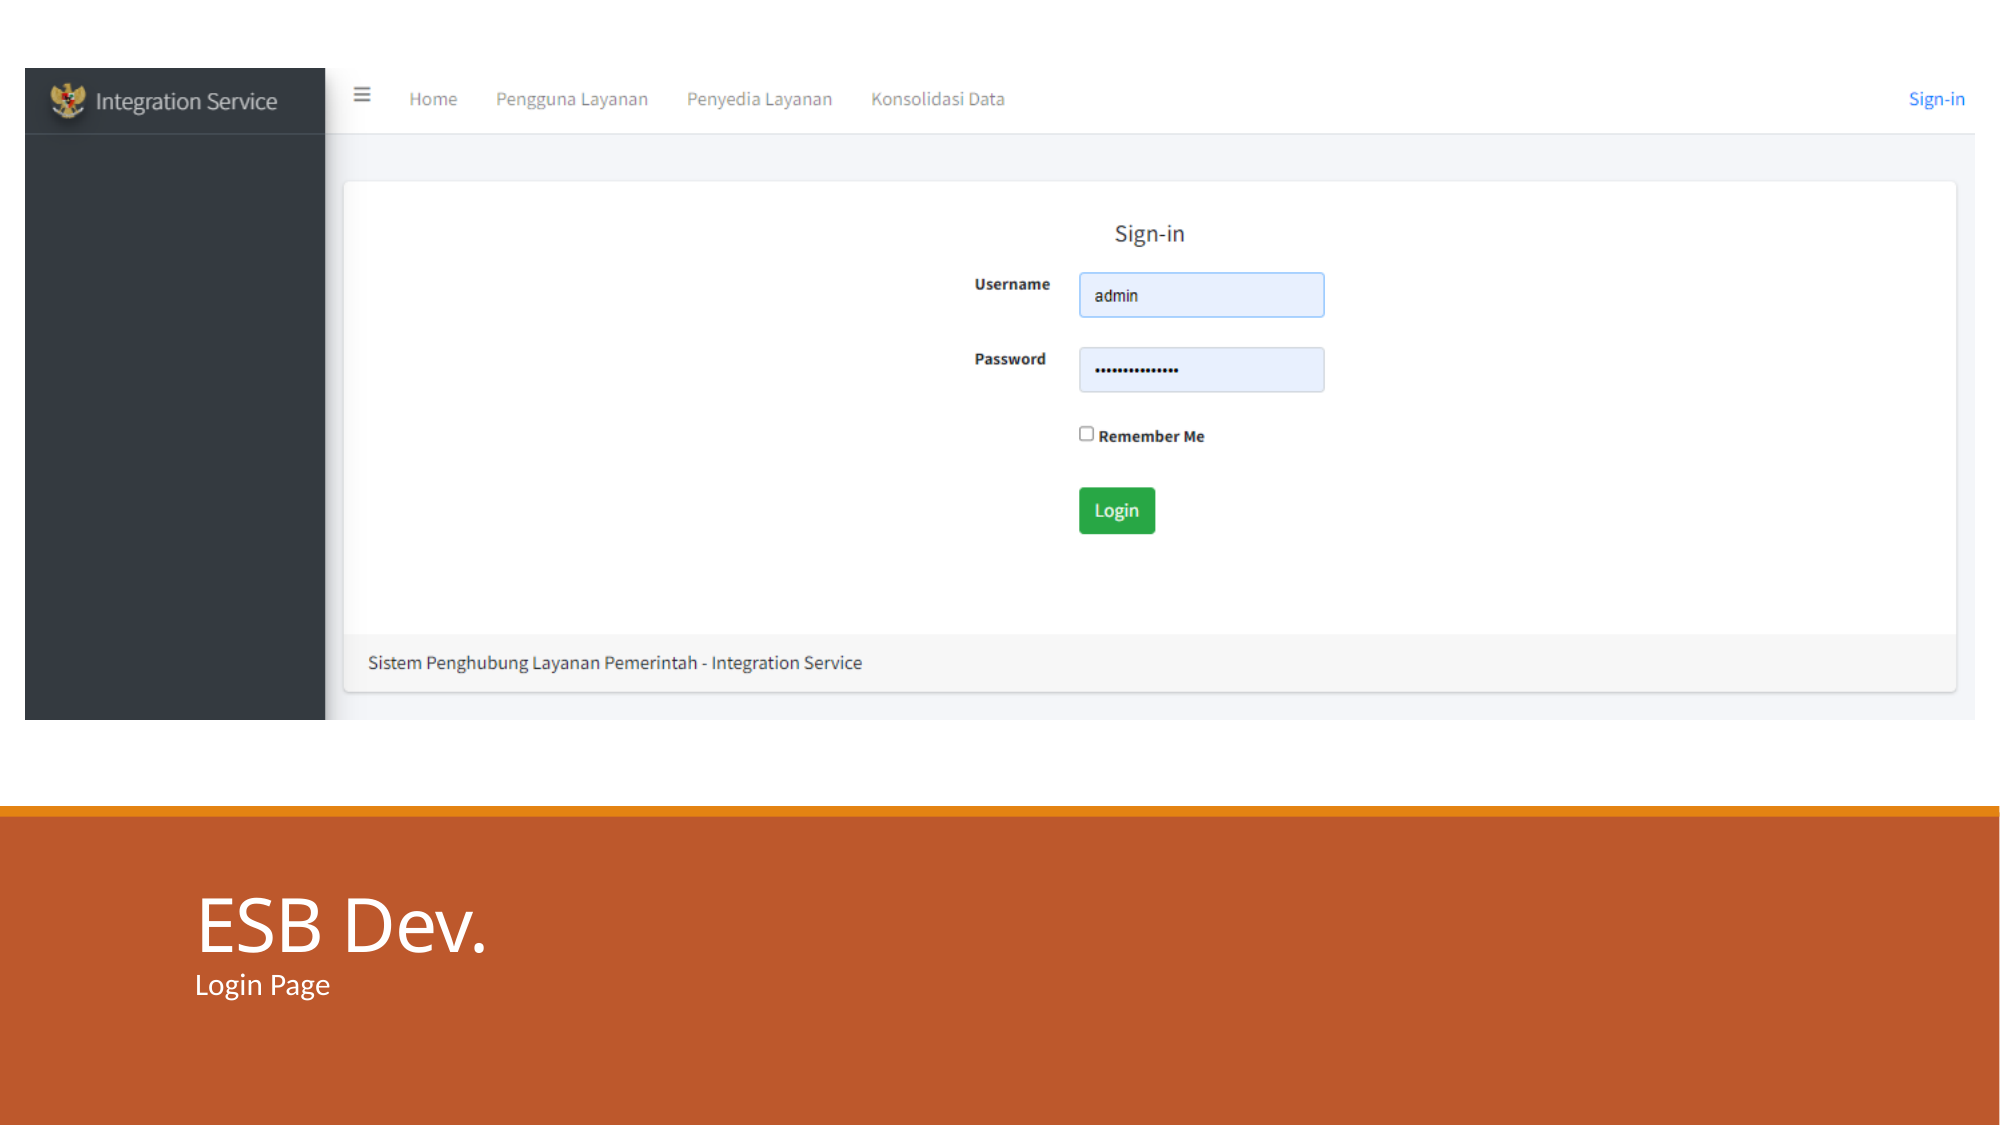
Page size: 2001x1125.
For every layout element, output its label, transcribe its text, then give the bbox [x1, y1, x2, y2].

picture [24, 68, 1975, 721]
title ESB Dev. [180, 832, 1839, 968]
list Login Page [180, 968, 1839, 1067]
